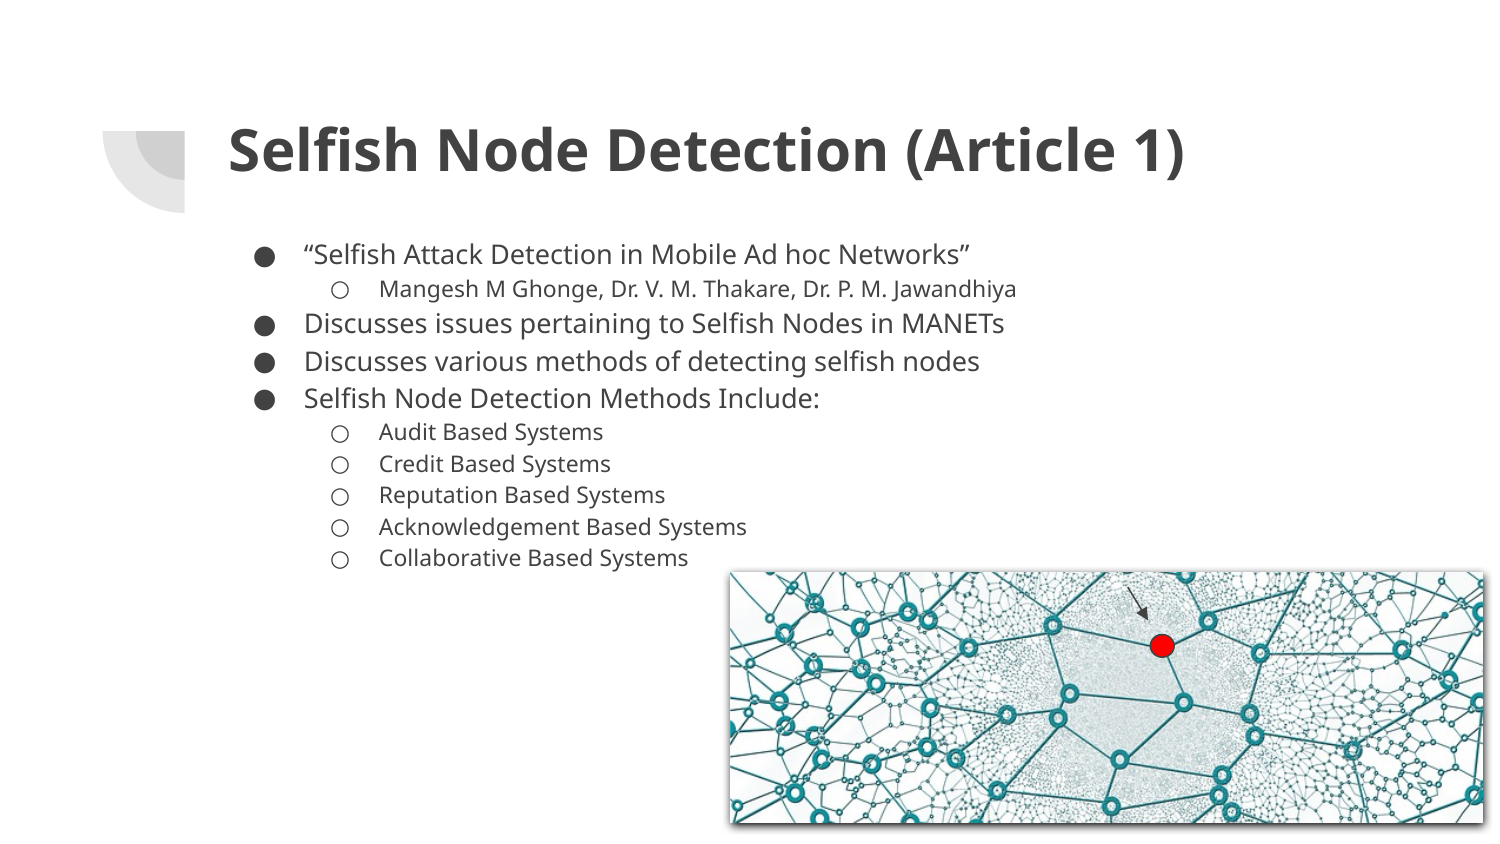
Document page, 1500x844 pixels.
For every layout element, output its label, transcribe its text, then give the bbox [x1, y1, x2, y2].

title Selfish Node Detection (Article 1) [213, 98, 1368, 217]
list “Selfish Attack Detection in Mobile Ad hoc Networks” Mangesh M Ghonge, Dr. V. M. Thakare, Dr. P. M. Jawandhiya Discusses issues pertaining to Selfish Nodes in MANETs Discusses various methods of detecting selfish nodes Selfish Node Detection Methods Include: Audit Based Systems Credit Based Systems Reputation Based Systems Acknowledgement Based Systems Collaborative Based Systems [213, 217, 1368, 744]
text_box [1127, 586, 1149, 621]
picture [730, 571, 1484, 823]
